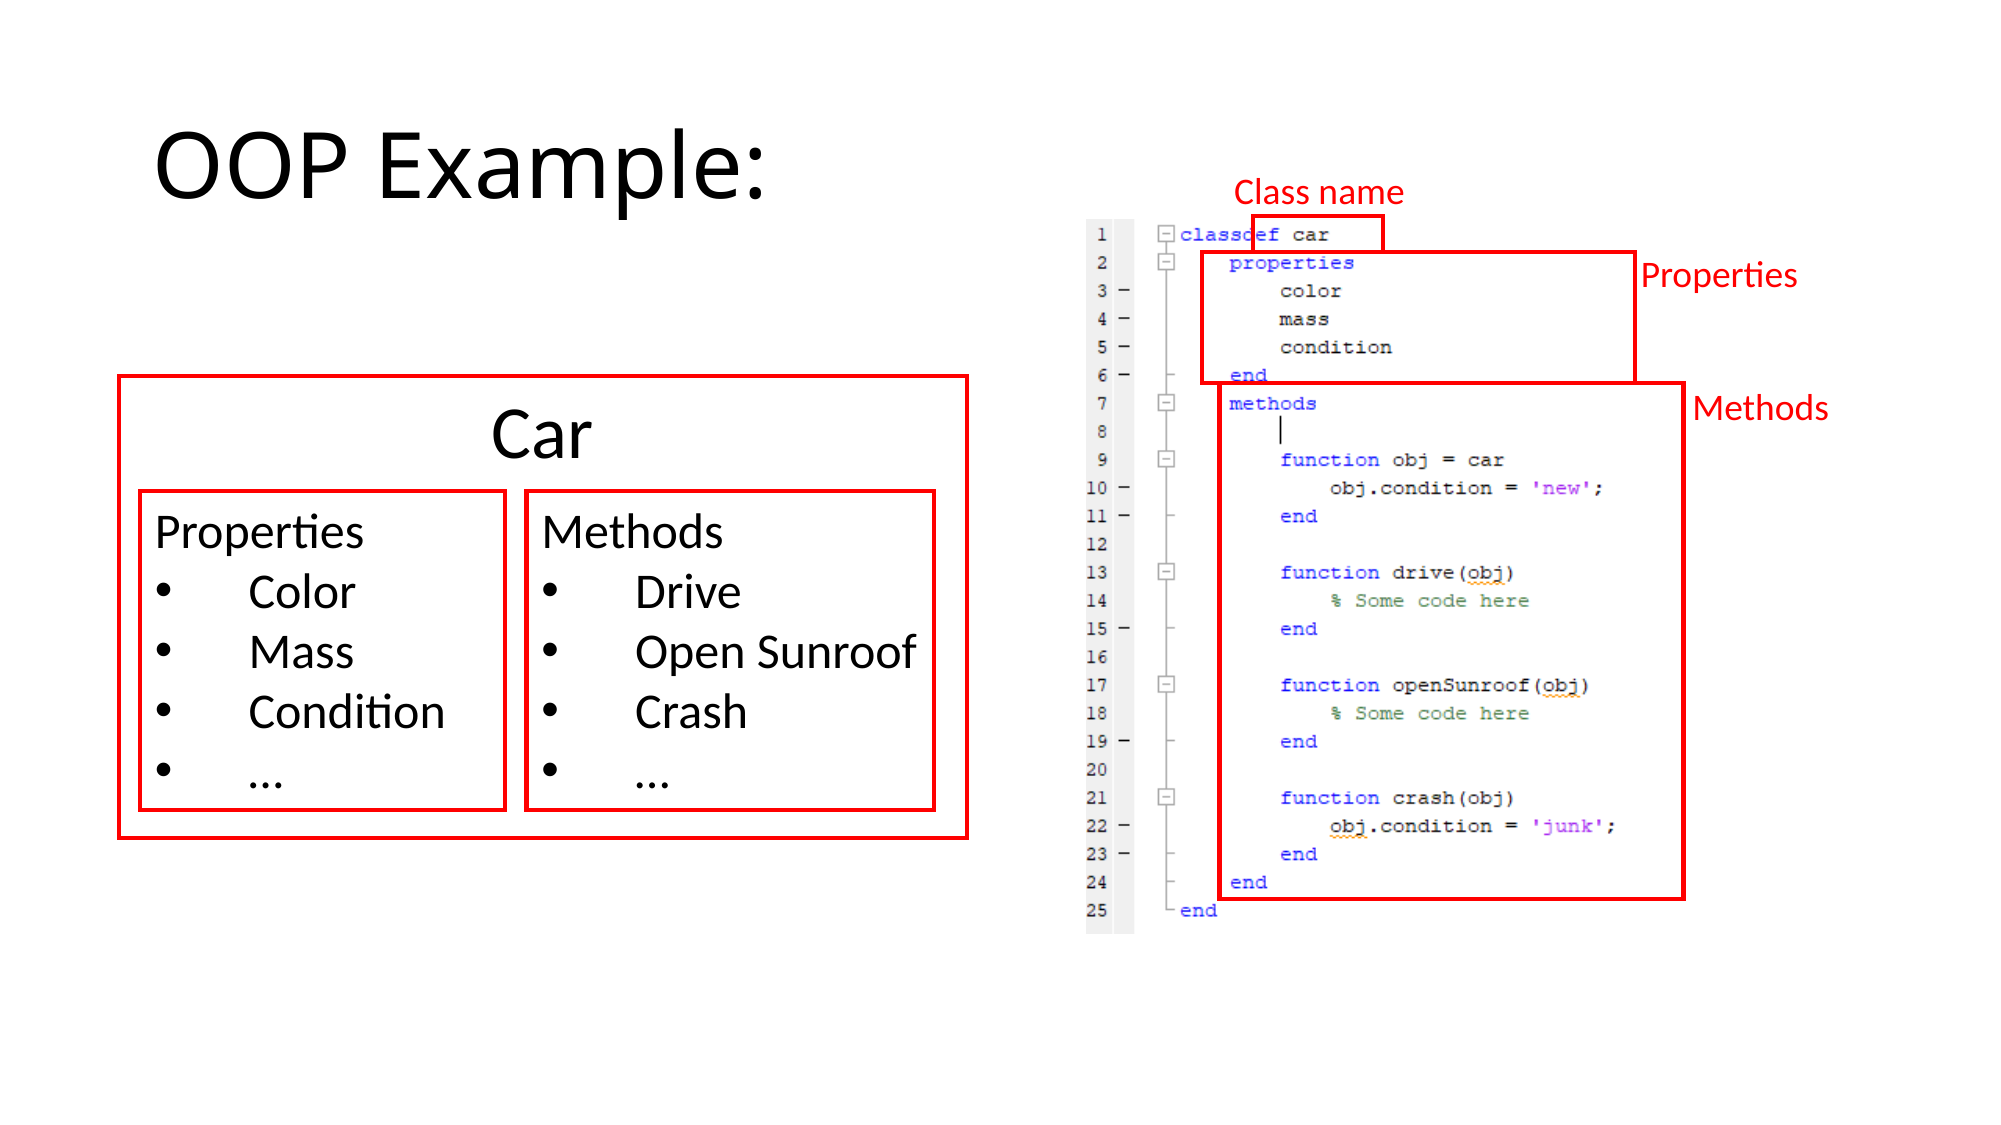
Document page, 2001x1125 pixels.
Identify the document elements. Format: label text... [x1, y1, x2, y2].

text_box Properties Color Mass Condition … [139, 490, 506, 811]
text_box Methods Drive Open Sunroof Crash … [525, 490, 935, 811]
picture [1086, 219, 1729, 934]
text_box Properties [1729, 242, 1953, 302]
text_box Class name [1219, 159, 1547, 219]
text_box Methods [1729, 375, 2000, 436]
text_box Car [118, 375, 968, 839]
title OOP Example: [137, 59, 1863, 278]
